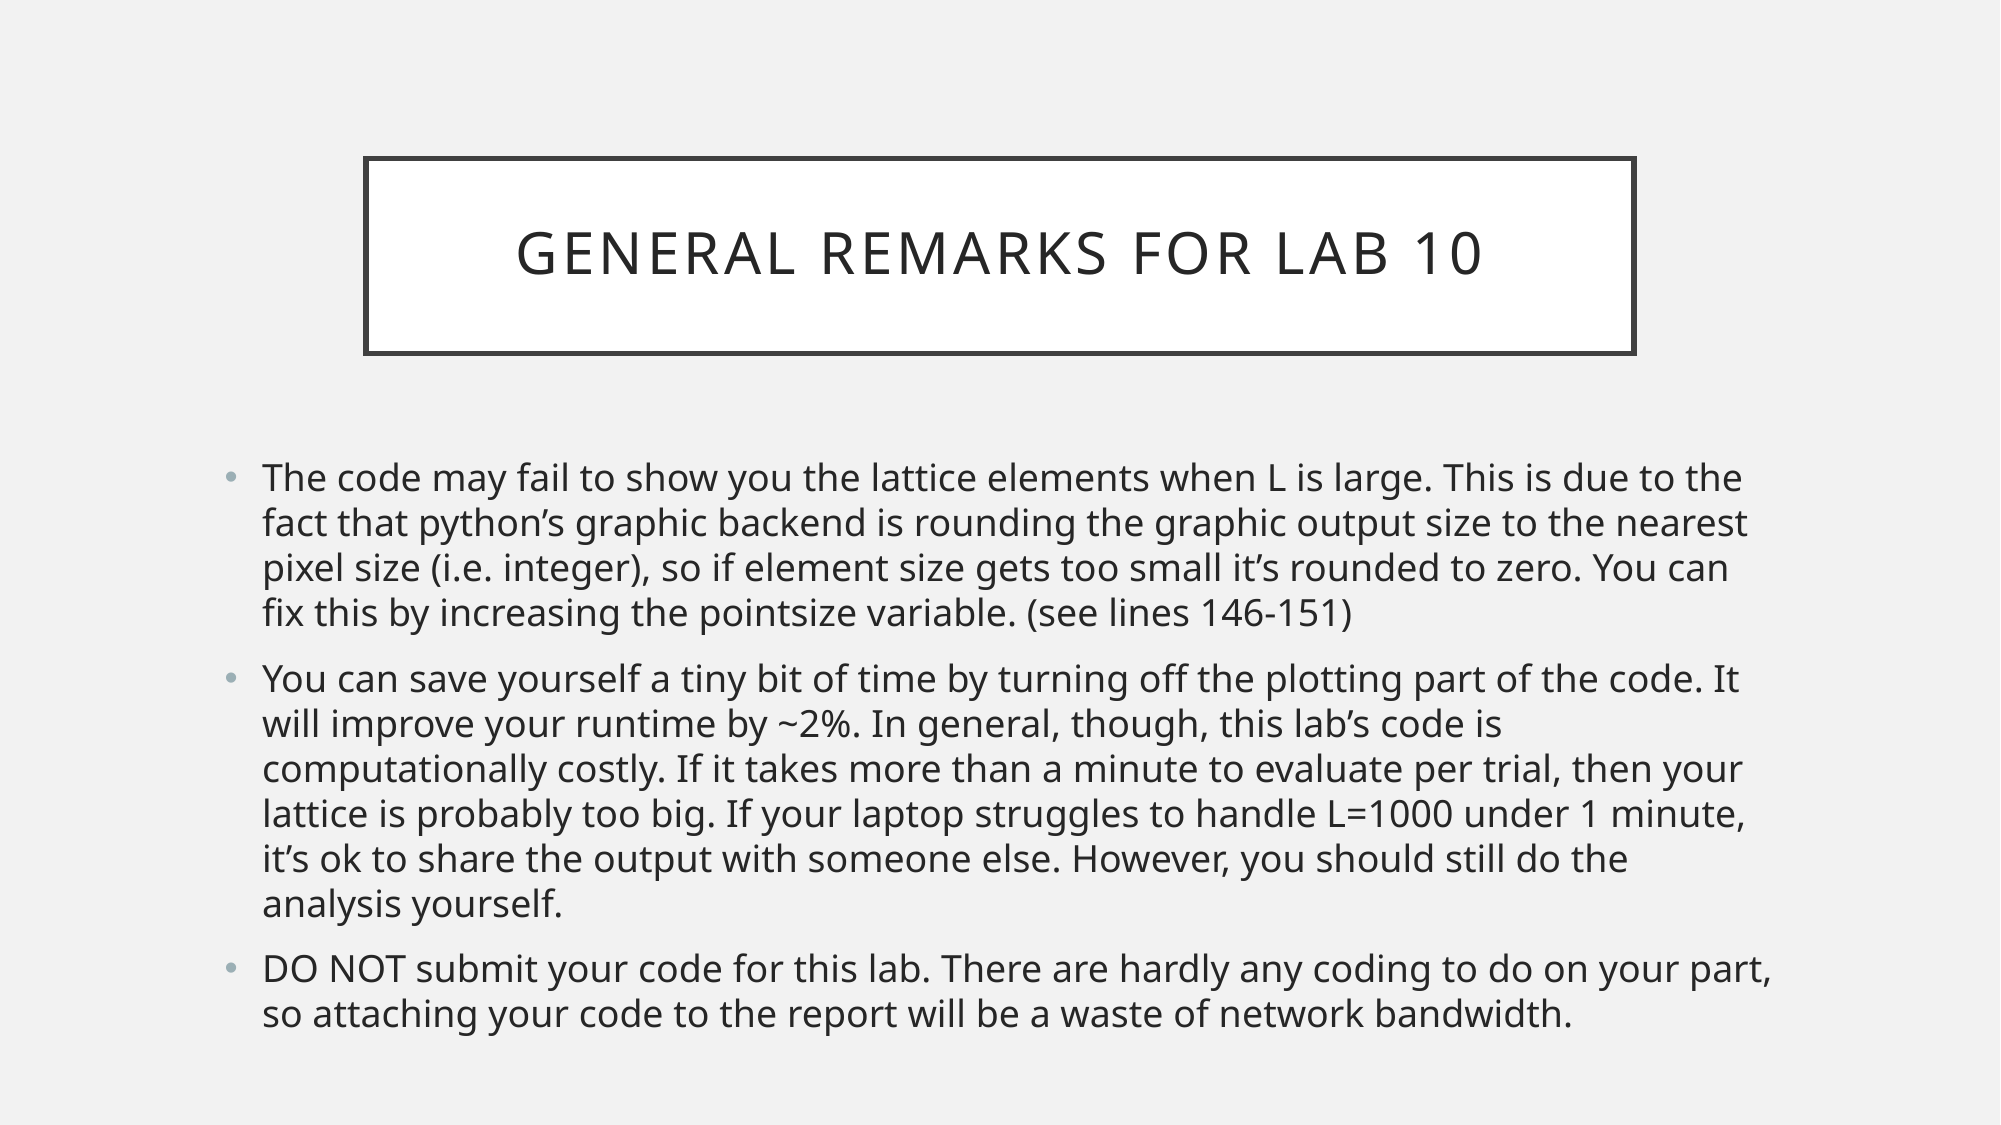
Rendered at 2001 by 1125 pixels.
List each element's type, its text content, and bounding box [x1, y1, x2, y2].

title general remarks for lab 10 [363, 156, 1637, 356]
list The code may fail to show you the lattice elements when L is large. This is due to the fact that python’s graphic backend is rounding the graphic output size to the nearest pixel size (i.e. integer), so if element size gets too small it’s rounded to zero. You can fix this by increasing the pointsize variable. (see lines 146-151) You can save yourself a tiny bit of time by turning off the plotting part of the code. It will improve your runtime by ~2%. In general, though, this lab’s code is computationally costly. If it takes more than a minute to evaluate per trial, then your lattice is probably too big. If your laptop struggles to handle L=1000 under 1 minute, it’s ok to share the output with someone else. However, you should still do the analysis yourself. DO NOT submit your code for this lab. There are hardly any coding to do on your part, so attaching your code to the report will be a waste of network bandwidth. [209, 385, 1791, 1088]
